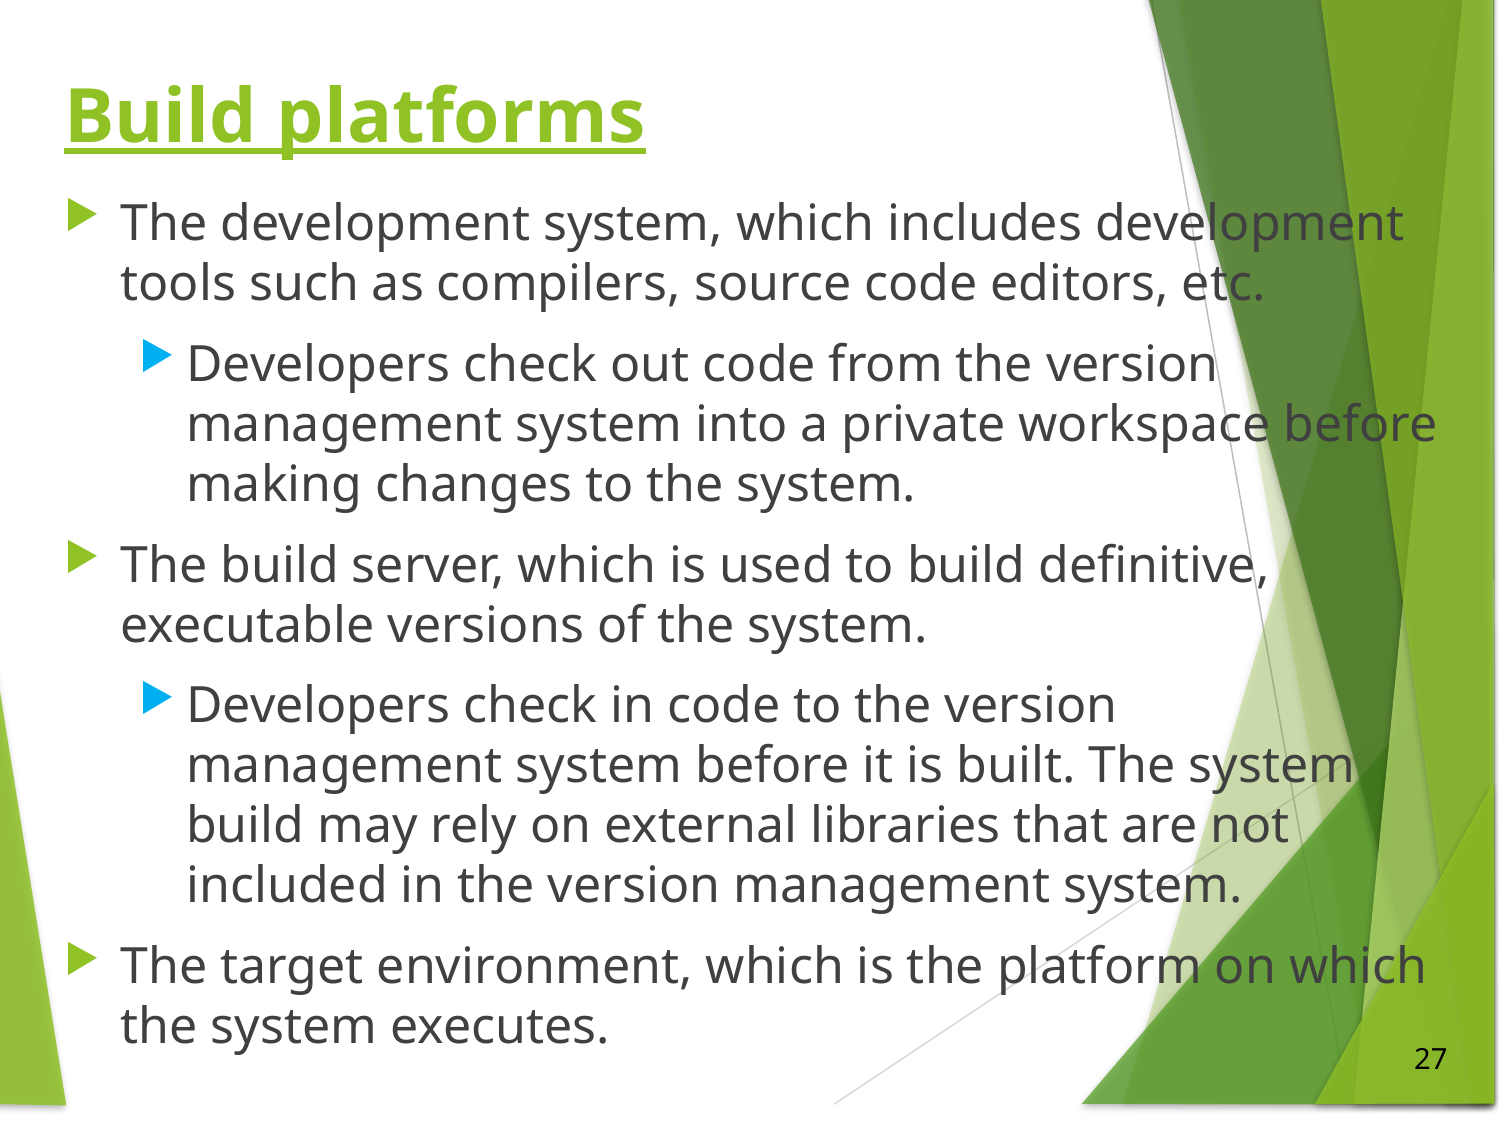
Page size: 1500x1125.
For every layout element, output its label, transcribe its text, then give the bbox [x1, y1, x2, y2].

title Build platforms [49, 60, 1311, 182]
list The development system, which includes development tools such as compilers, source code editors, etc. Developers check out code from the version management system into a private workspace before making changes to the system. The build server, which is used to build definitive, executable versions of the system. Developers check in code to the version management system before it is built. The system build may rely on external libraries that are not included in the version management system. The target environment, which is the platform on which the system executes. [49, 182, 1463, 1065]
slide_number 27 [1378, 1030, 1463, 1091]
